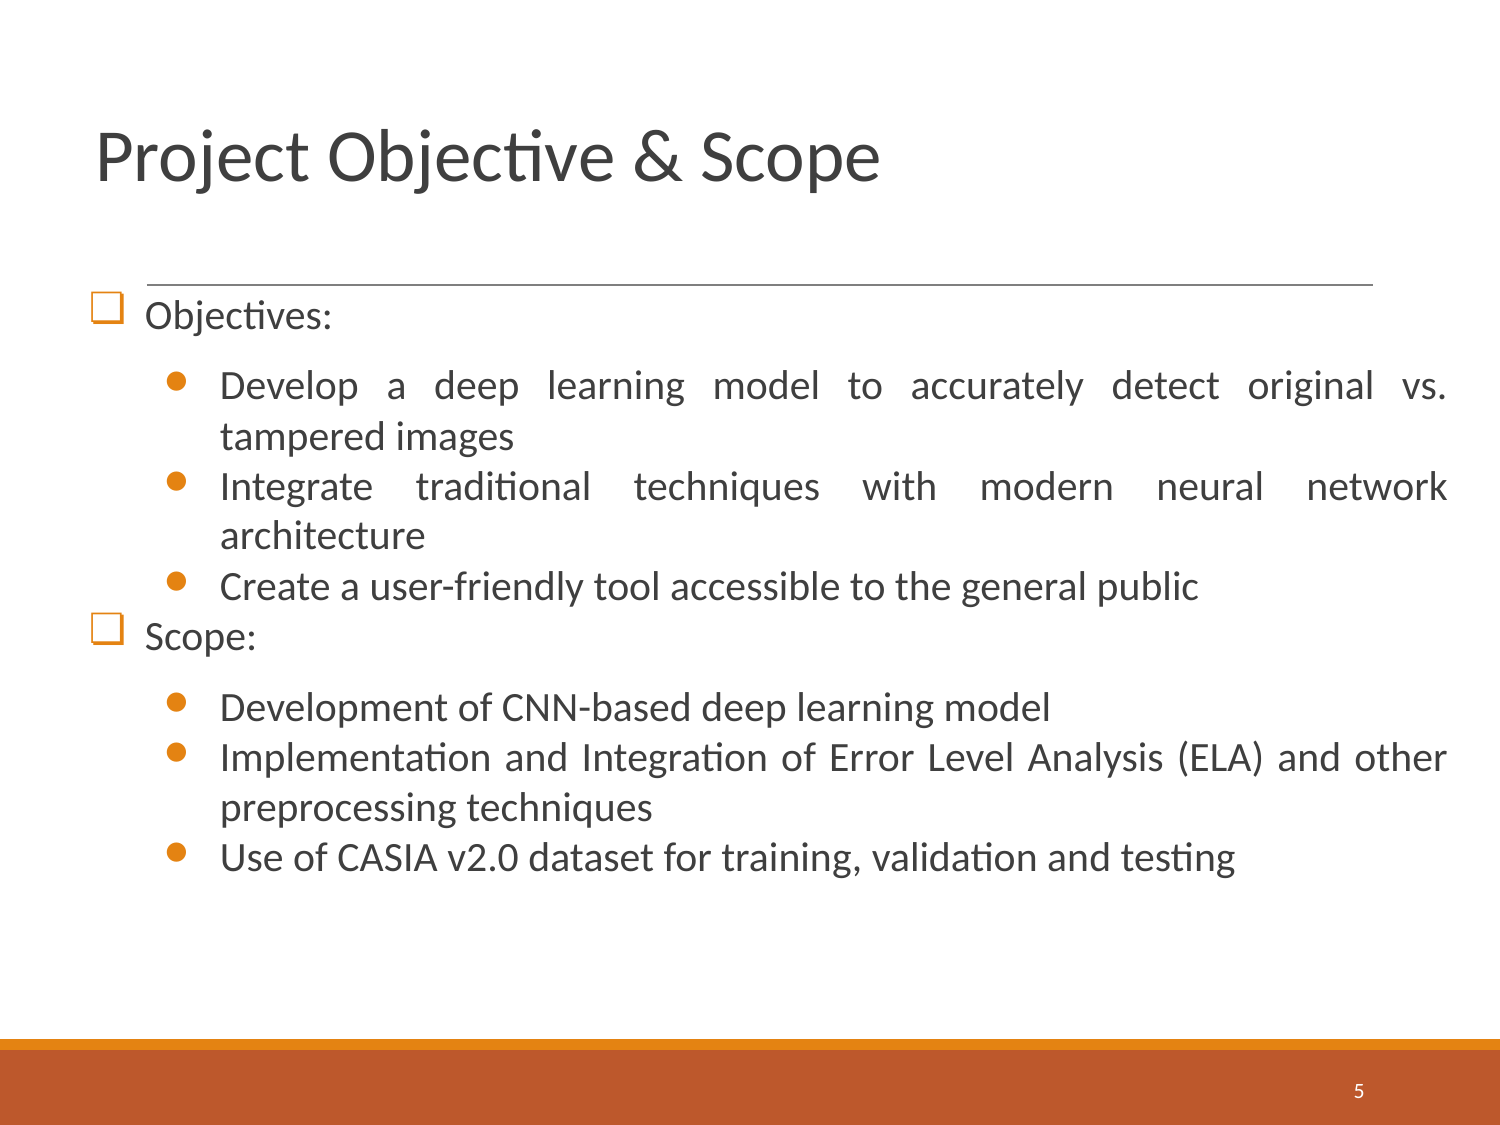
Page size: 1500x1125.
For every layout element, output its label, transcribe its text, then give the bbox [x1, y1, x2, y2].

slide_number ‹#› [1218, 1059, 1380, 1120]
list Objectives: Develop a deep learning model to accurately detect original vs. tampered images Integrate traditional techniques with modern neural network architecture Create a user-friendly tool accessible to the general public Scope: Development of CNN-based deep learning model Implementation and Integration of Error Level Analysis (ELA) and other preprocessing techniques Use of CASIA v2.0 dataset for training, validation and testing [69, 279, 1449, 1004]
title Project Objective & Scope [80, 80, 1449, 204]
